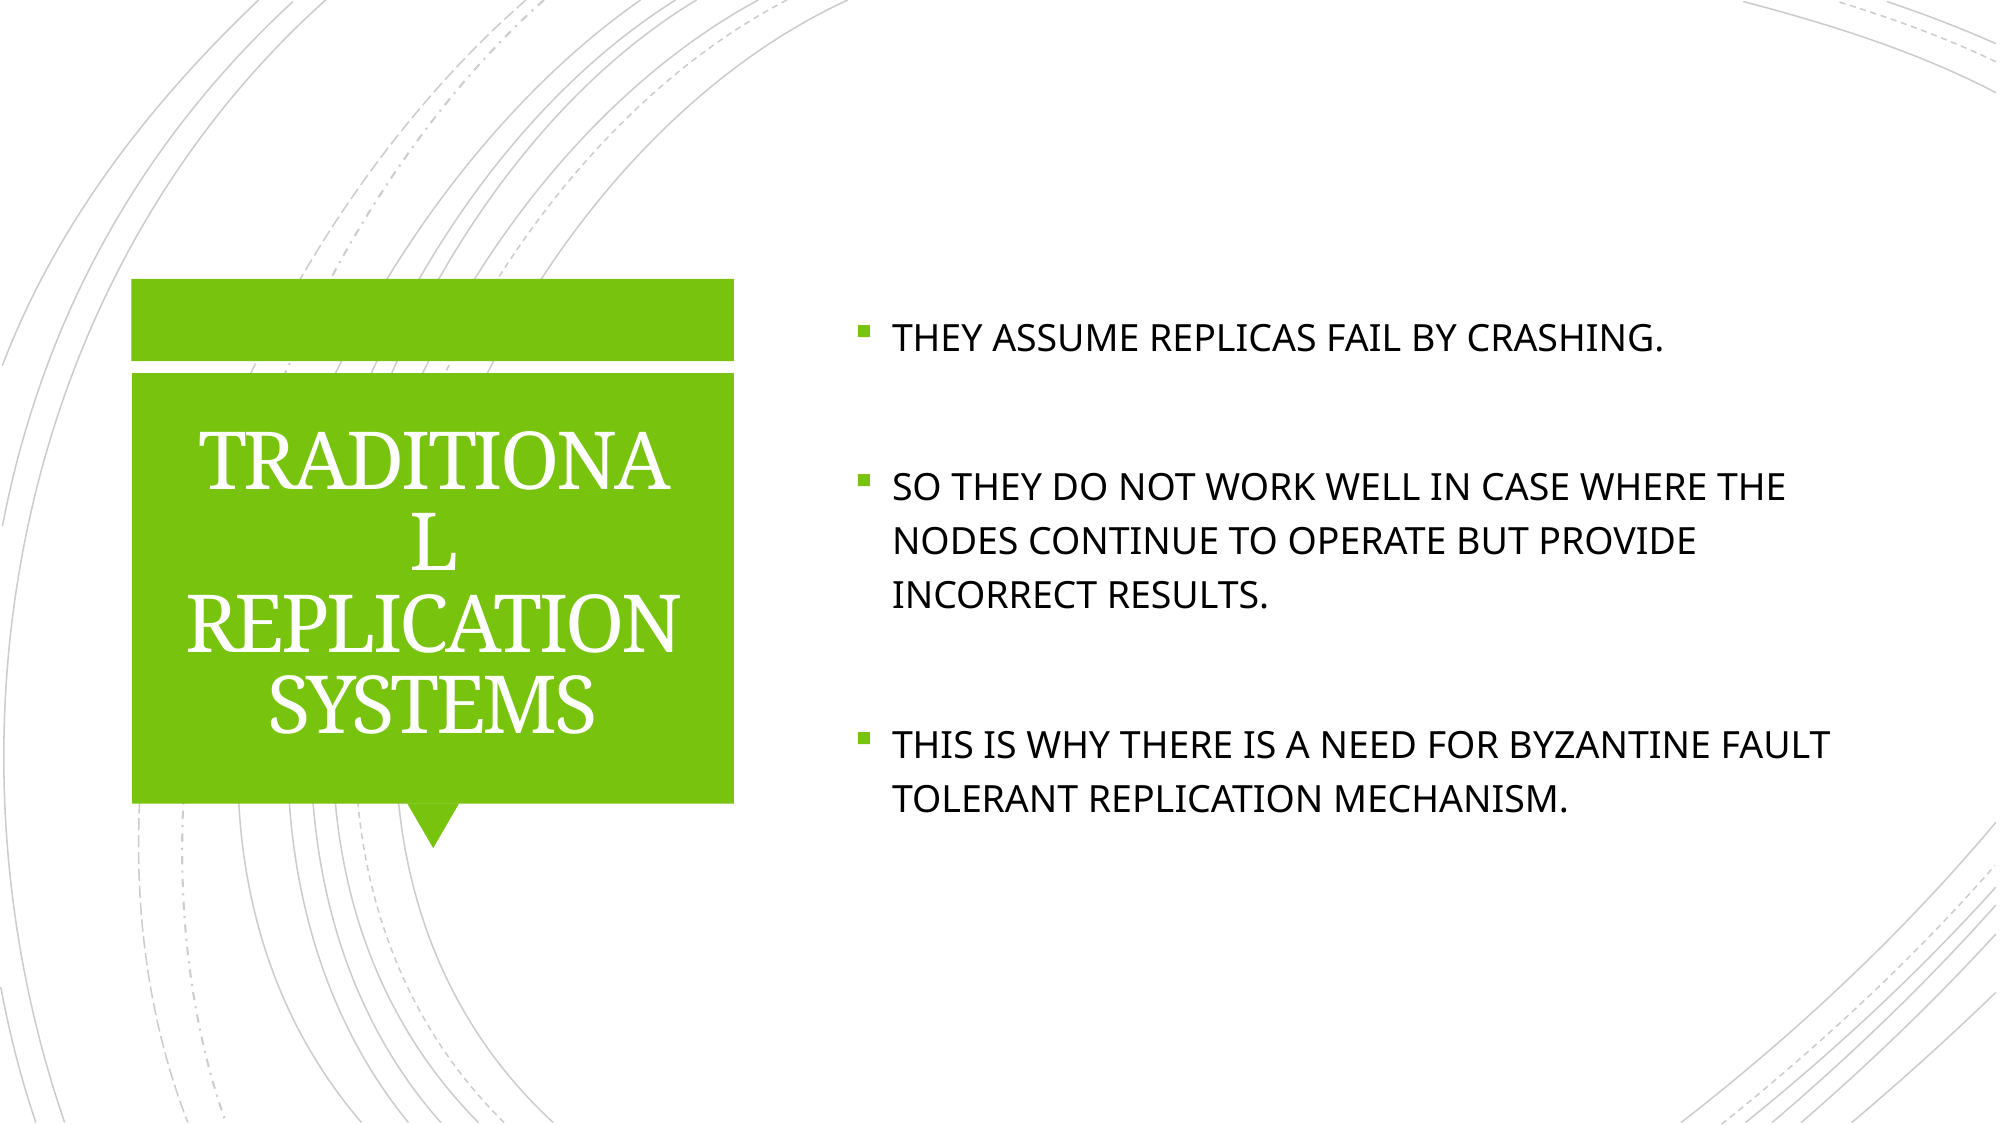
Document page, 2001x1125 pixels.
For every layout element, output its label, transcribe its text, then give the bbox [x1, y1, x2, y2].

title TRADITIONAL REPLICATION SYSTEMS [145, 385, 720, 789]
list THEY ASSUME REPLICAS FAIL BY CRASHING. SO THEY DO NOT WORK WELL IN CASE WHERE THE NODES CONTINUE TO OPERATE BUT PROVIDE INCORRECT RESULTS. THIS IS WHY THERE IS A NEED FOR BYZANTINE FAULT TOLERANT REPLICATION MECHANISM. [839, 131, 1871, 993]
